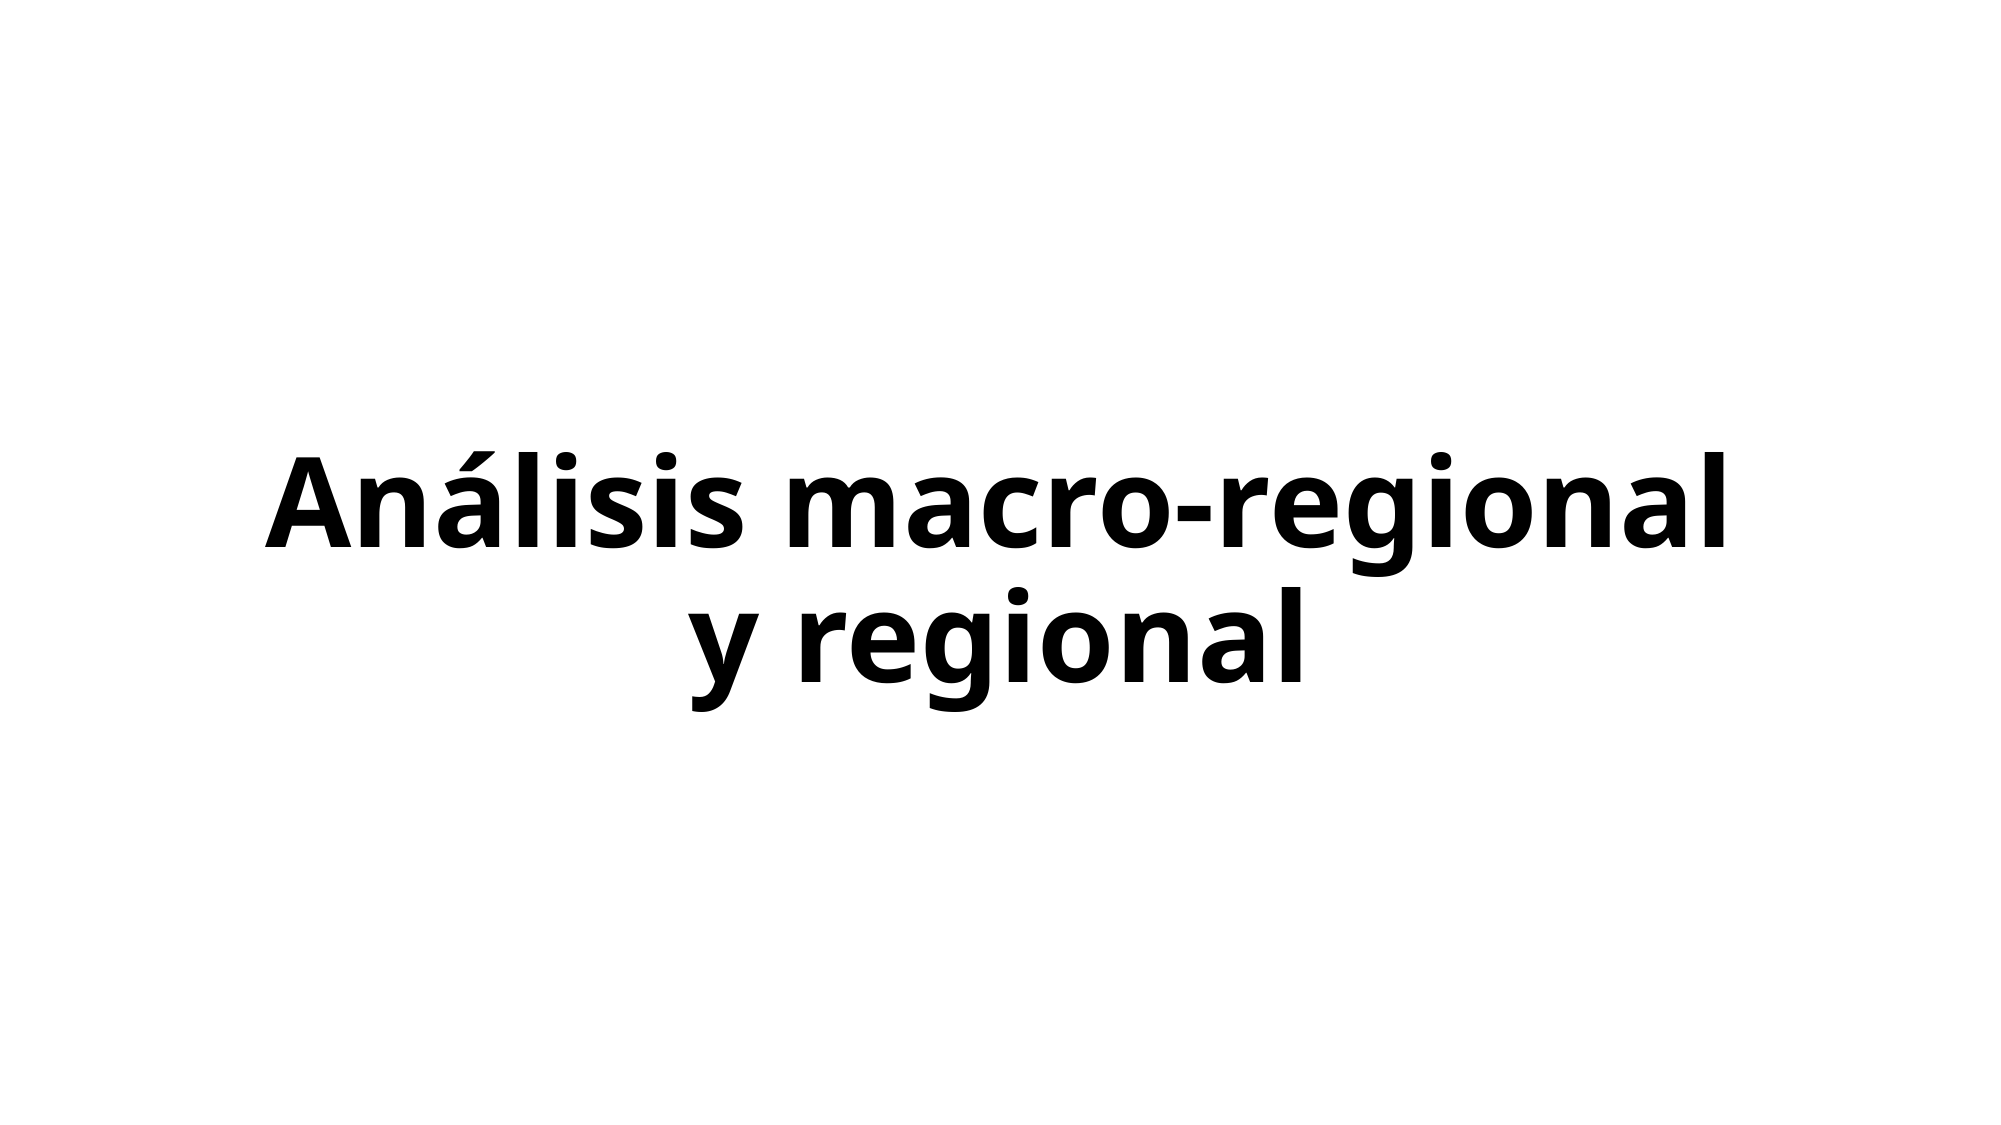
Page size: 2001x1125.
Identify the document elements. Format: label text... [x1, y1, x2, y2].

title Análisis macro-regional y regional [249, 325, 1750, 717]
